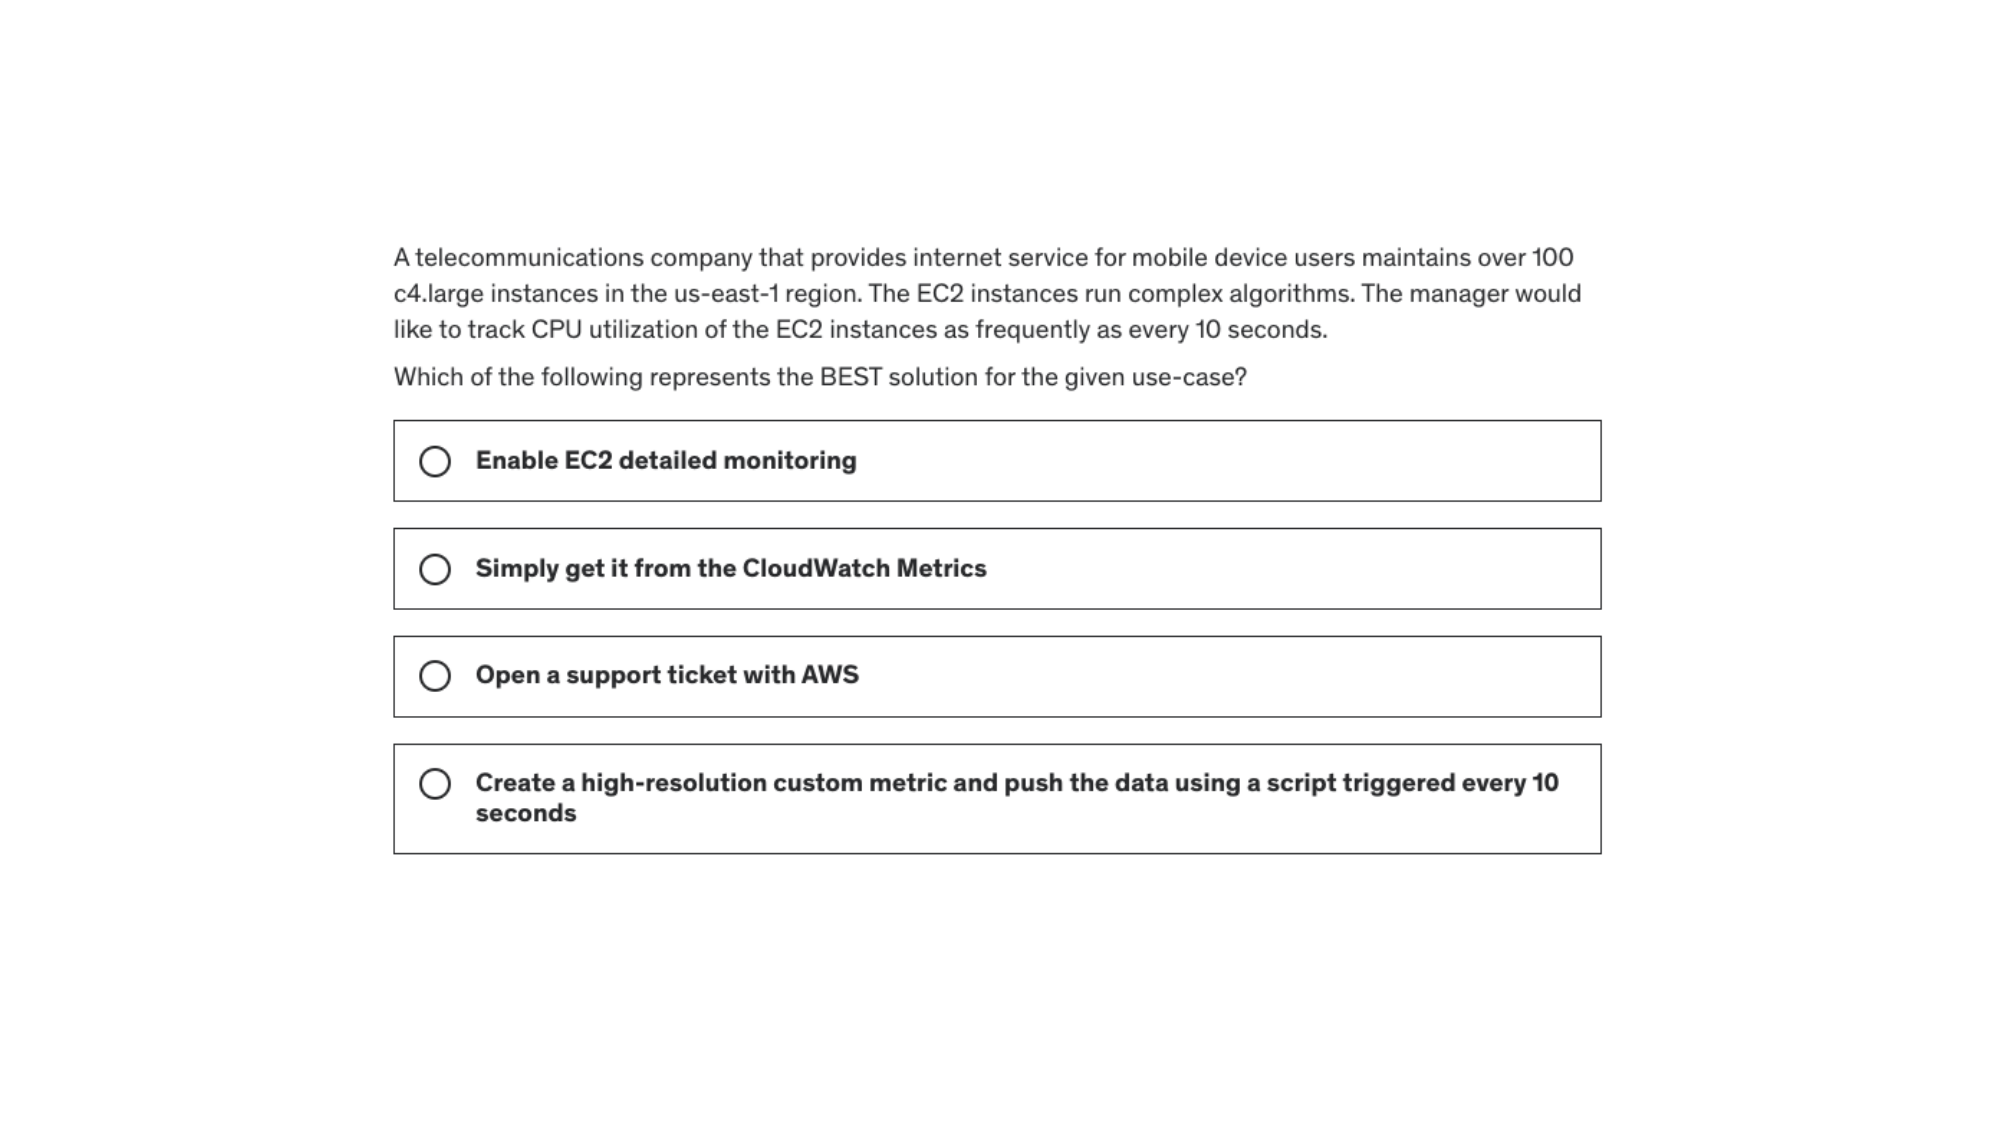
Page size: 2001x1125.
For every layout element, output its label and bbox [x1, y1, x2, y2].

picture [362, 233, 1638, 892]
